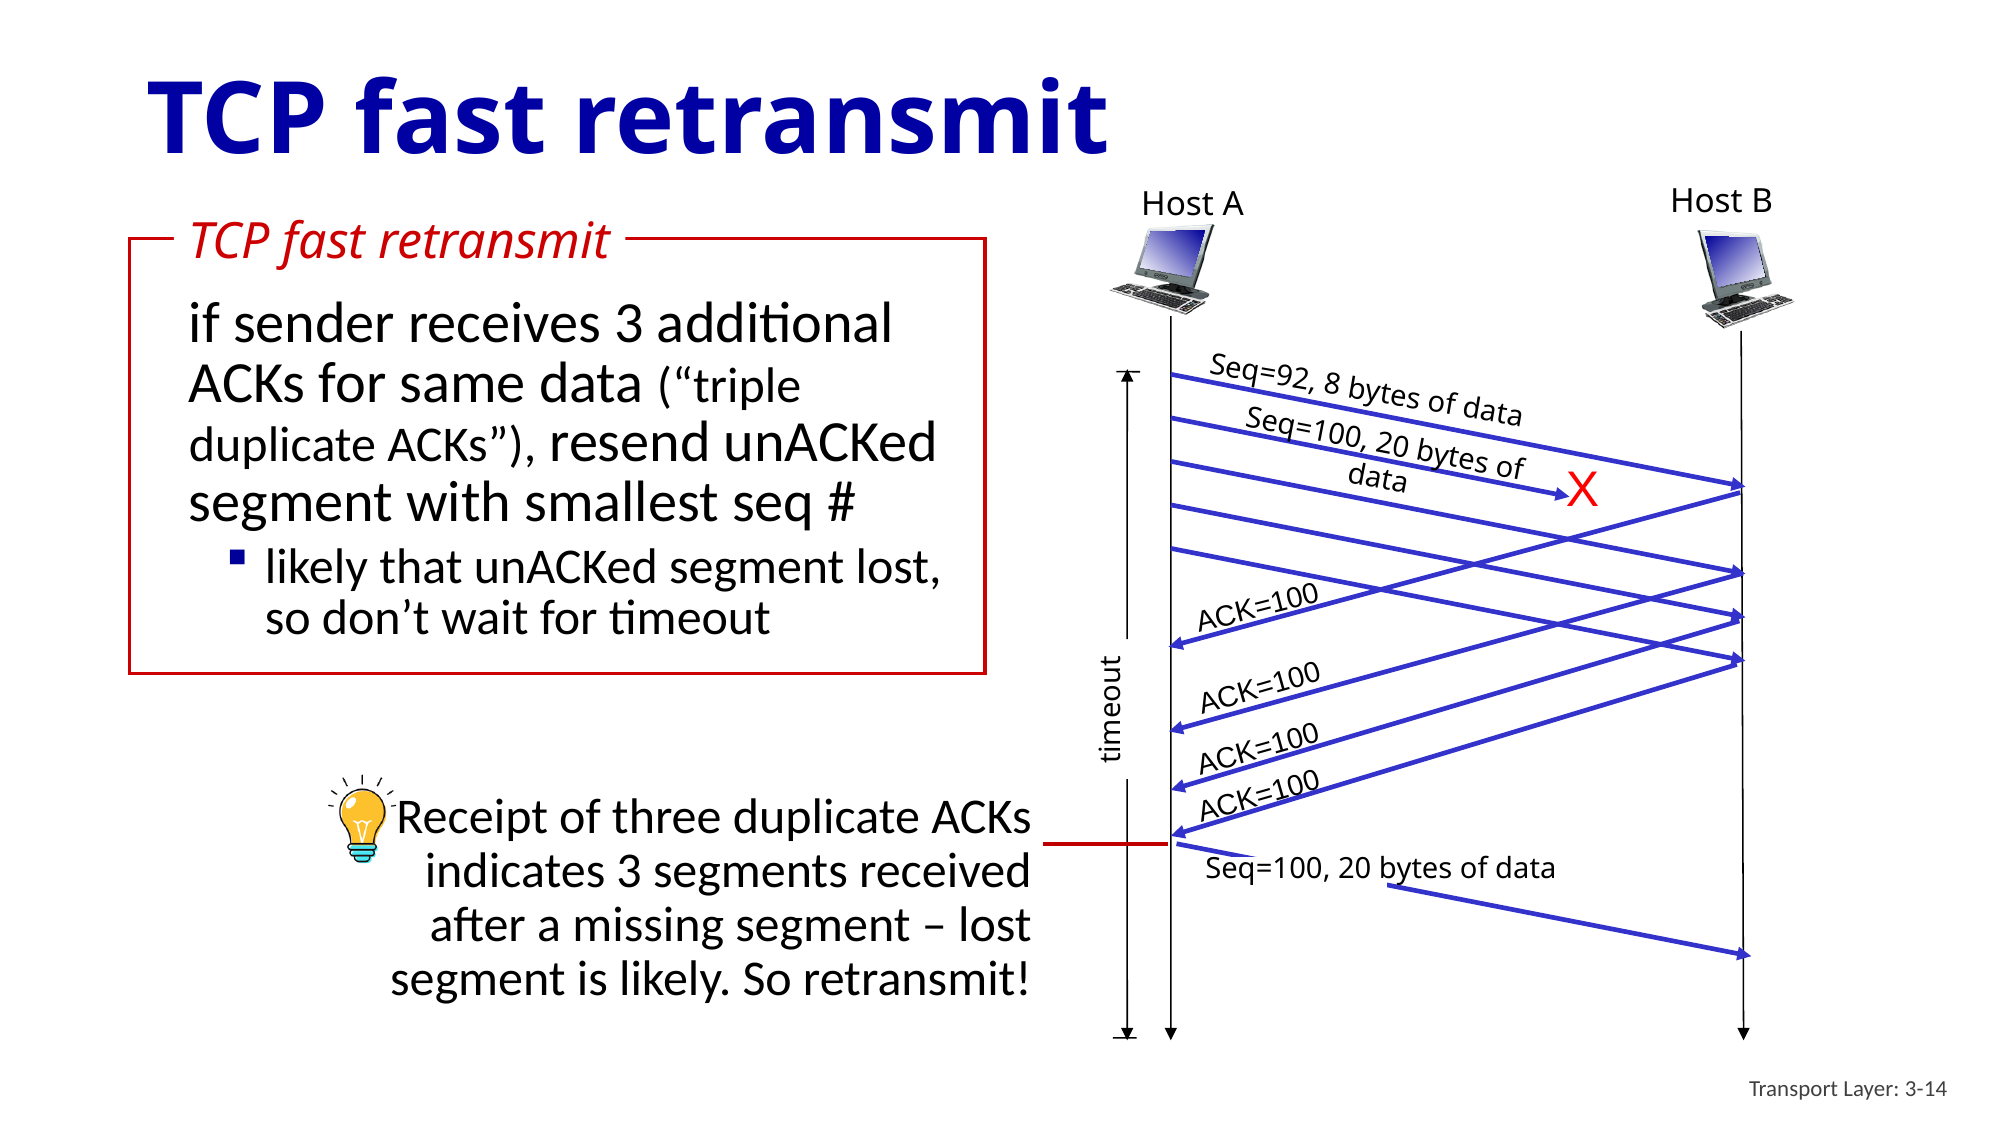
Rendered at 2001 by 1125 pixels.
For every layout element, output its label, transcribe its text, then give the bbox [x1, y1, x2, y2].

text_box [129, 201, 986, 674]
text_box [1169, 841, 1752, 957]
text_box Host B [1655, 171, 1788, 227]
title TCP fast retransmit [131, 47, 2000, 195]
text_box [1150, 492, 1744, 836]
slide_number Transport Layer: 3-14 [1512, 1056, 1963, 1117]
text_box [1737, 959, 1750, 1041]
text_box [1170, 363, 1746, 661]
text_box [1083, 369, 1170, 753]
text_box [1694, 225, 1818, 336]
text_box Host A [1126, 174, 1259, 230]
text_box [295, 753, 1169, 1017]
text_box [1083, 220, 1217, 322]
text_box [1083, 957, 1174, 1041]
